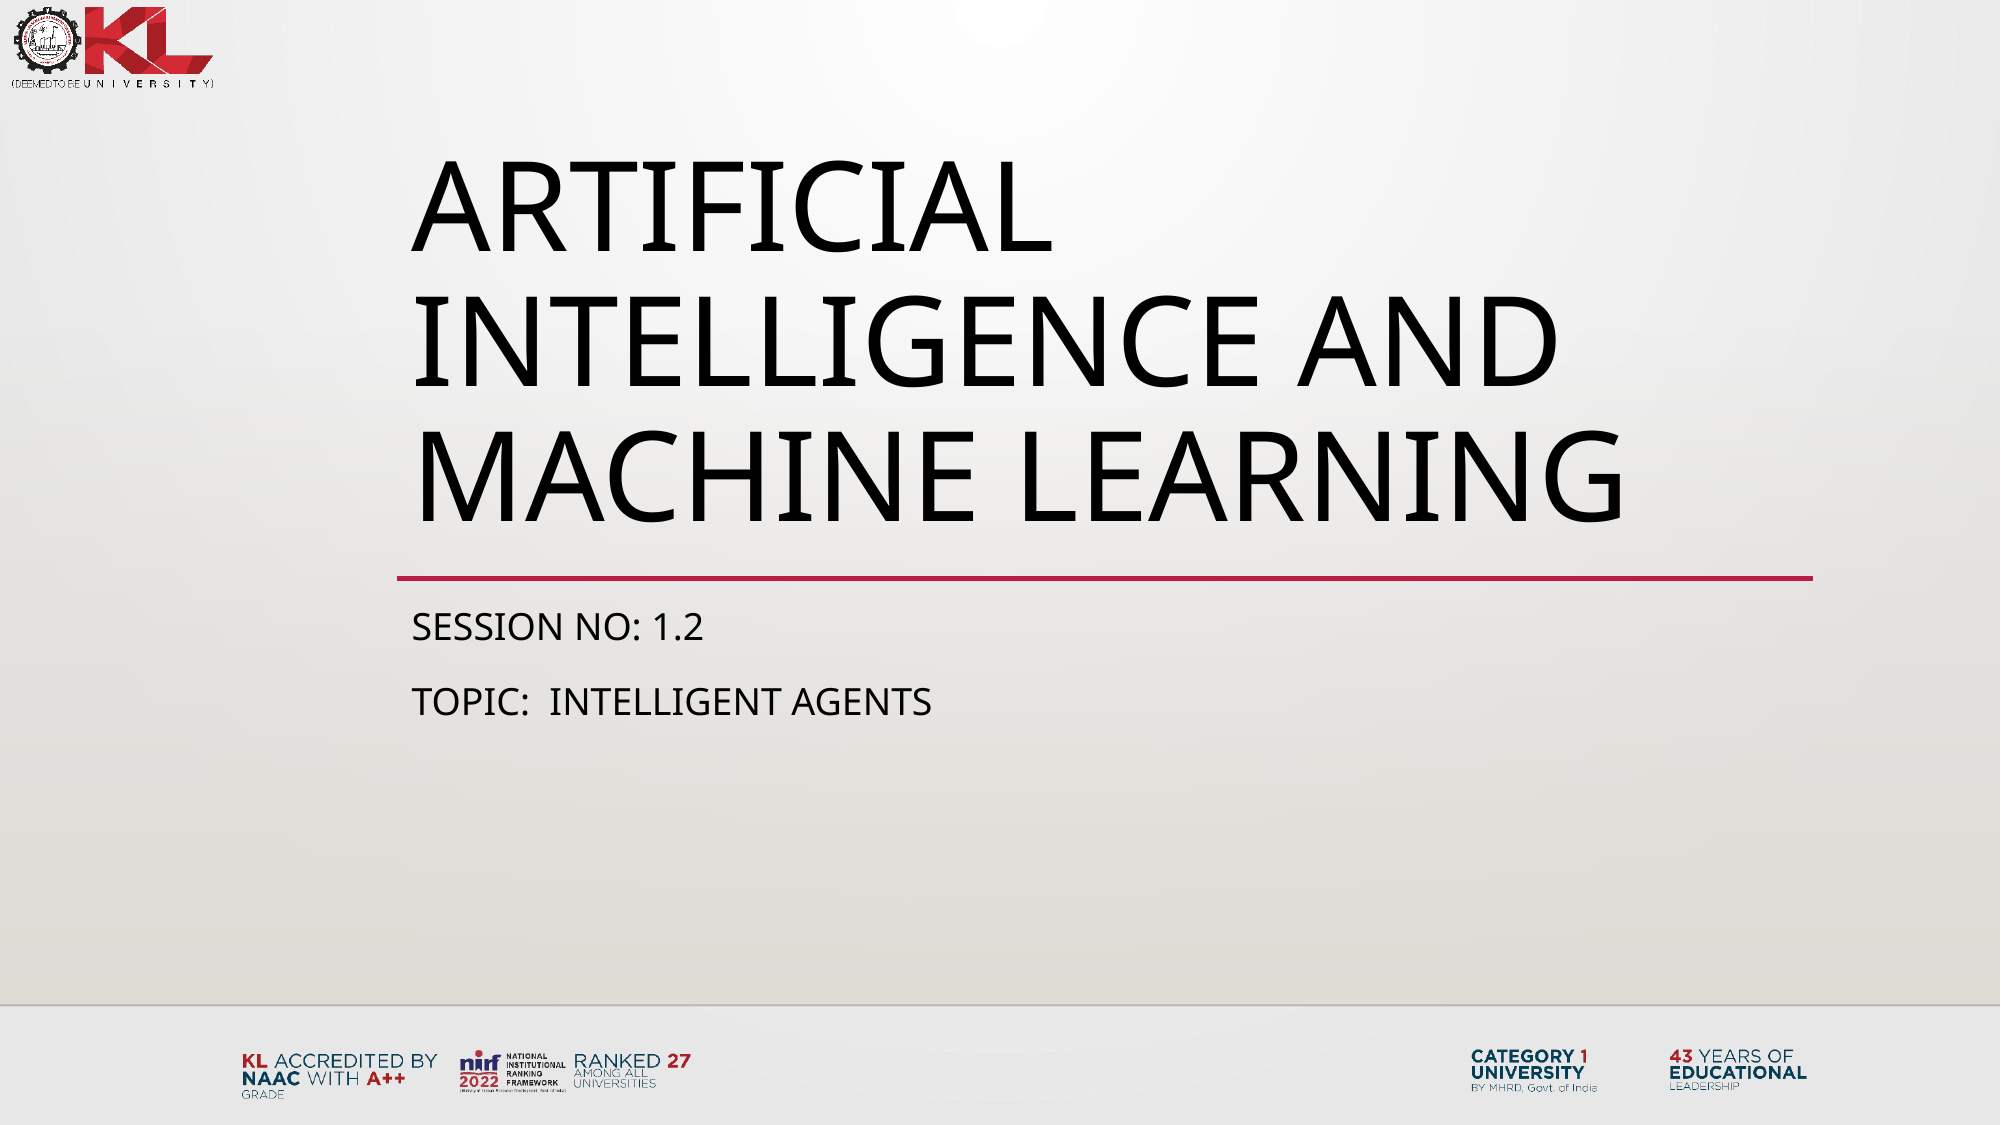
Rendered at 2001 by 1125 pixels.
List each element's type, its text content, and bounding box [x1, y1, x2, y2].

picture [238, 1045, 716, 1103]
picture [1447, 1045, 1814, 1101]
picture [12, 5, 213, 88]
title Artificial intelligence and machine learning [396, 131, 1814, 549]
subtitle Session no: 1.2 Topic: INTELLIGENT AGENTS [396, 579, 1814, 740]
